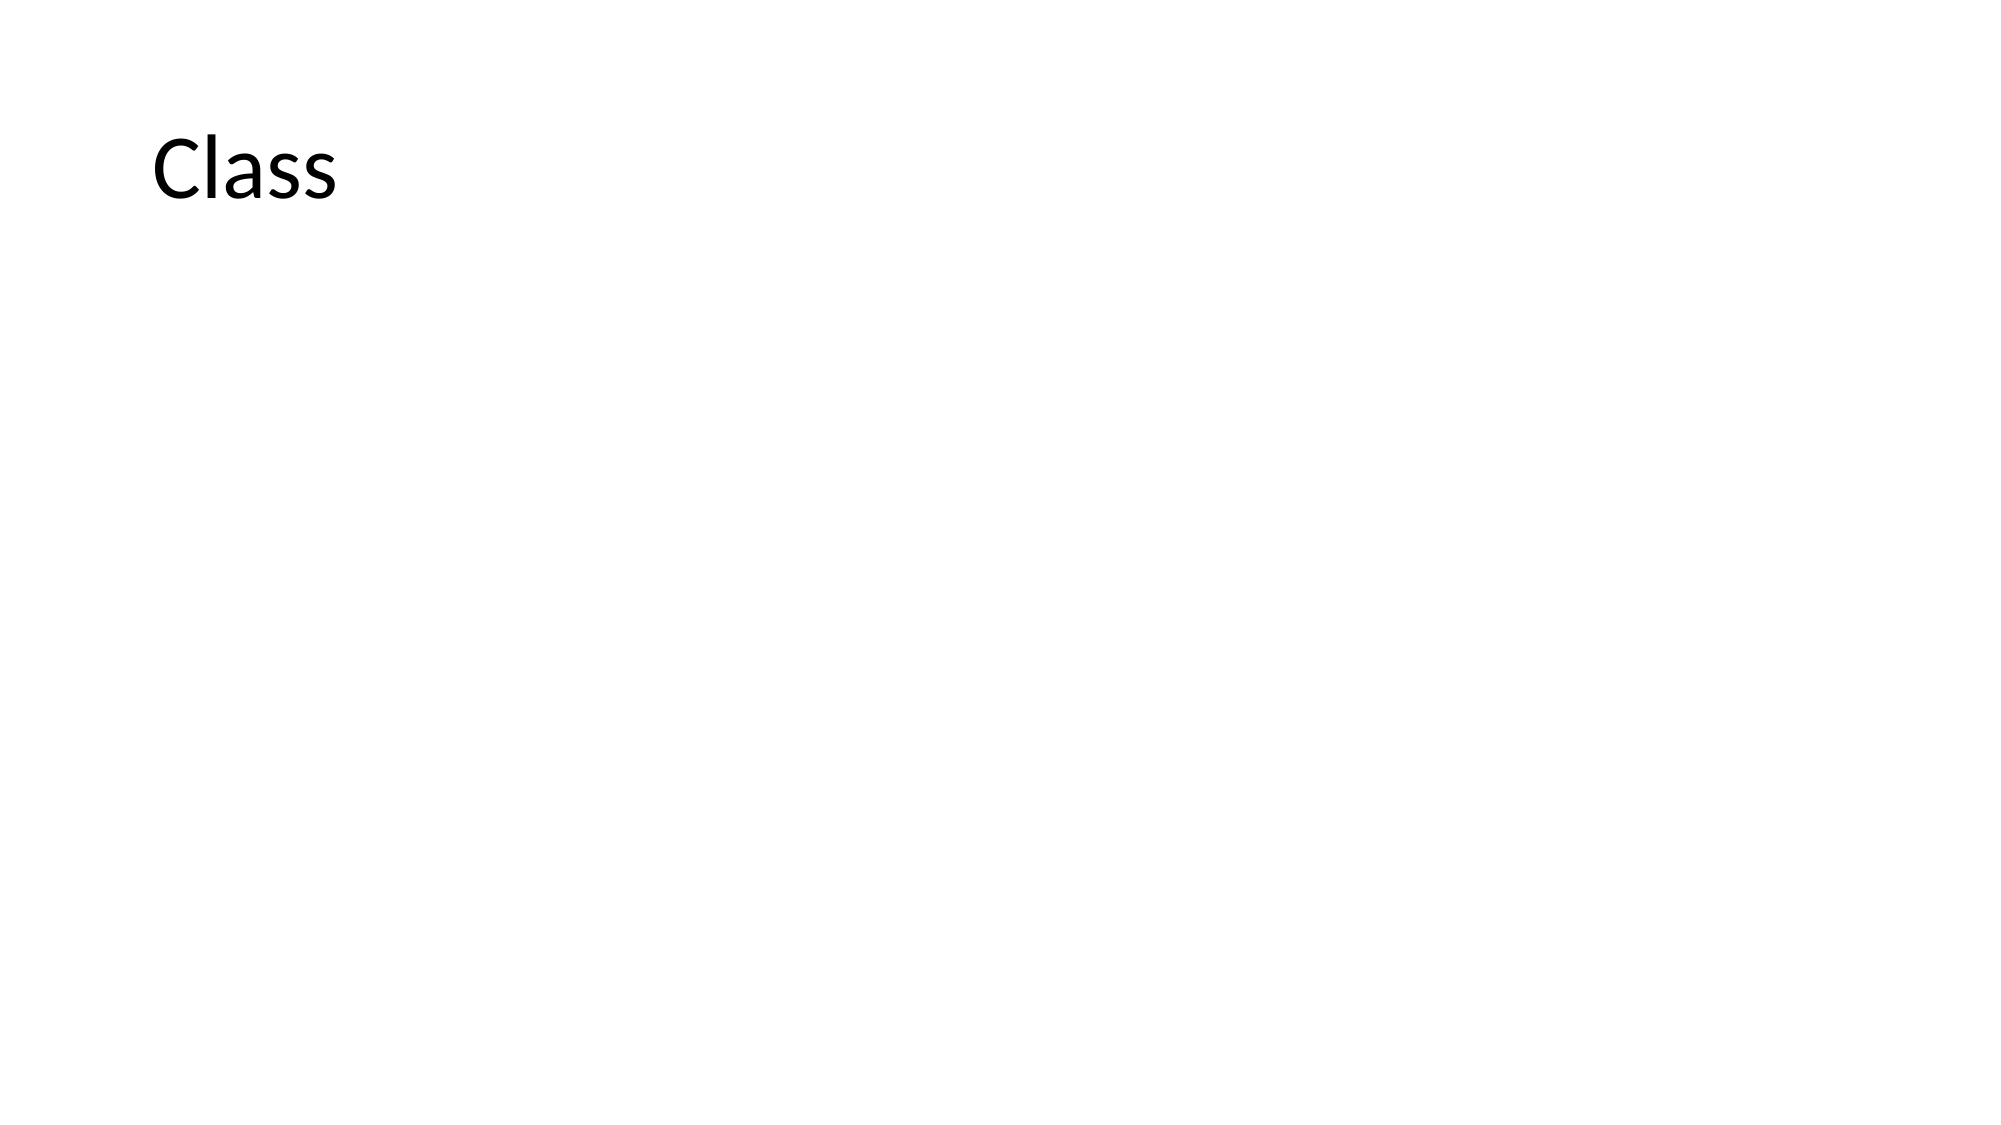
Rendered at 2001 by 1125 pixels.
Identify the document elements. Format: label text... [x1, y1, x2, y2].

title Class [137, 59, 1863, 278]
